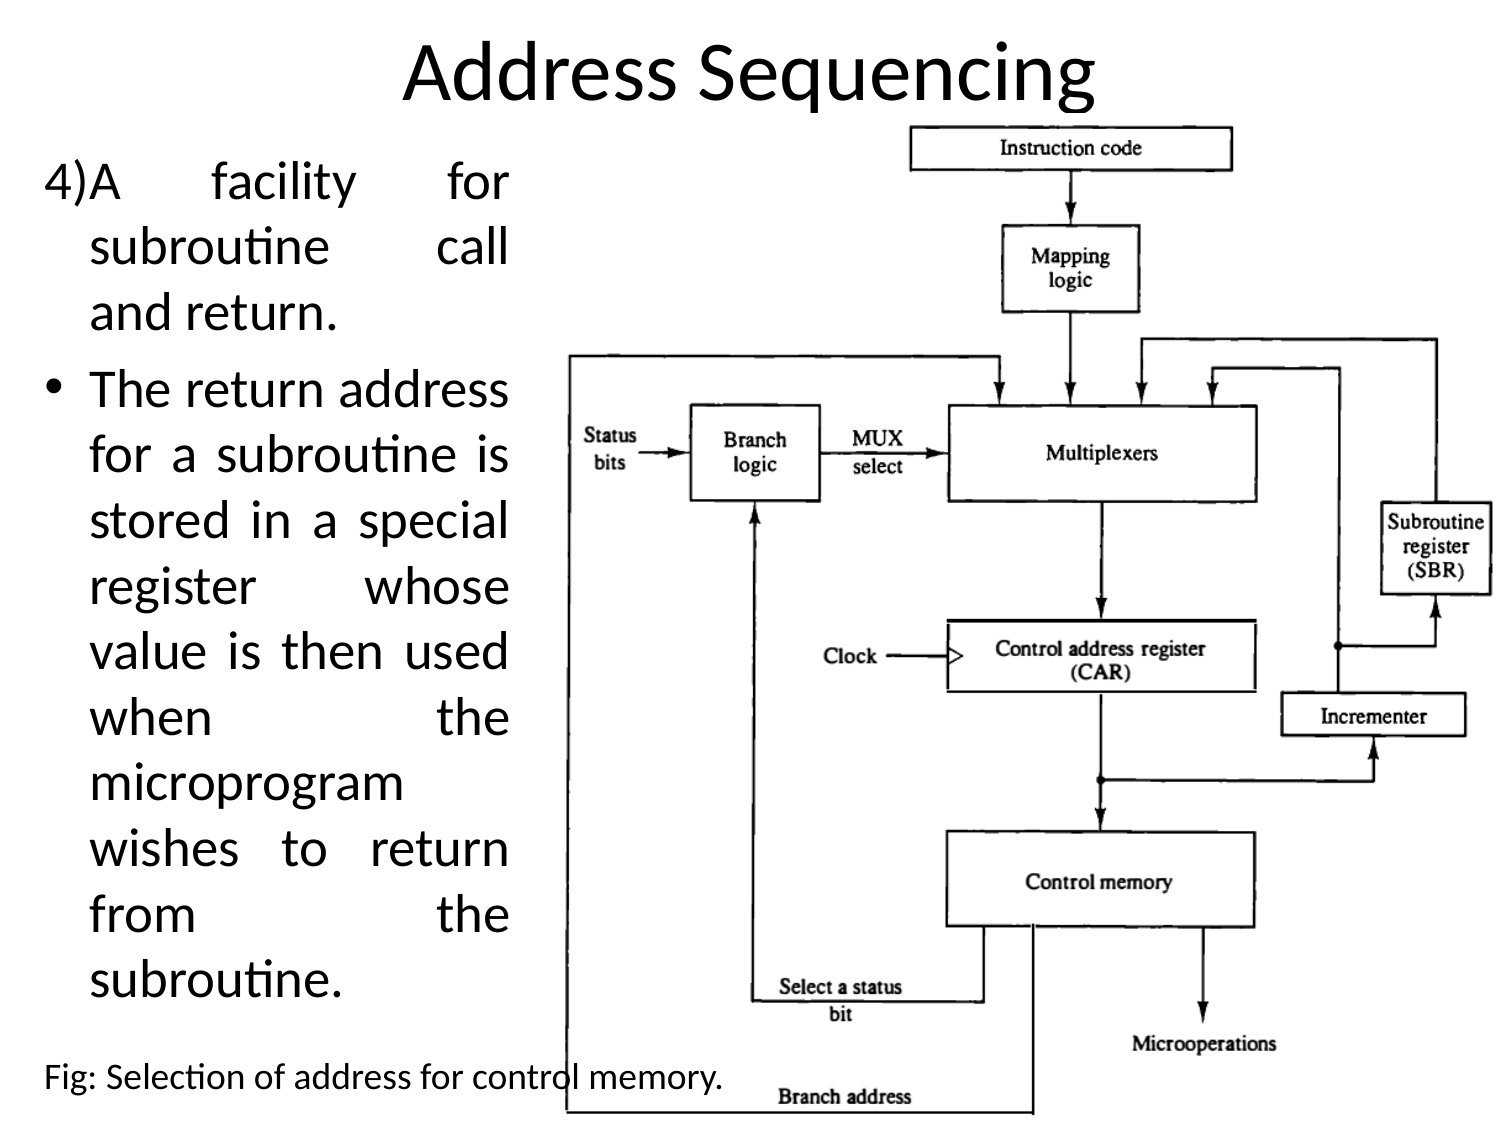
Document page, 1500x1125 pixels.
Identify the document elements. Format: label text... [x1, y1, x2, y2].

list A facility for subroutine call and return. The return address for a subroutine is stored in a special register whose value is then used when the microprogram wishes to return from the subroutine. [29, 137, 526, 1035]
picture [537, 113, 1495, 1125]
text_box Fig: Selection of address for control memory. [29, 1045, 532, 1105]
title Address Sequencing [75, 7, 1425, 126]
